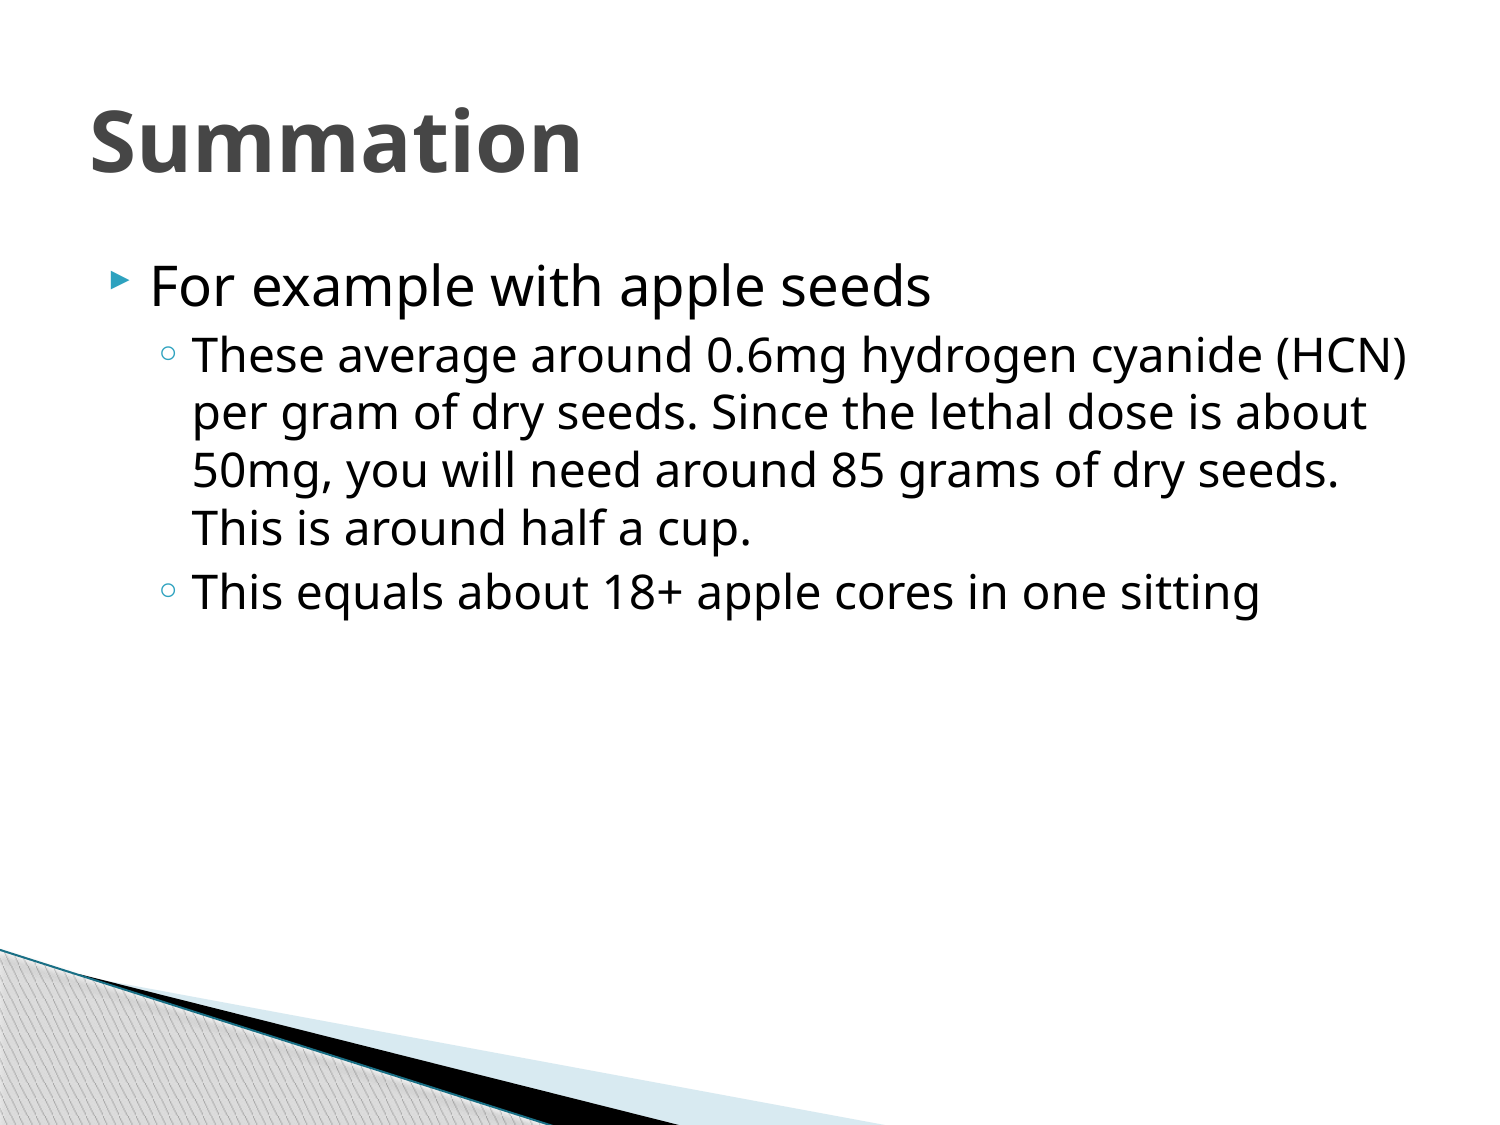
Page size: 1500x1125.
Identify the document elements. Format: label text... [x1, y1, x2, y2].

list For example with apple seeds These average around 0.6mg hydrogen cyanide (HCN) per gram of dry seeds. Since the lethal dose is about 50mg, you will need around 85 grams of dry seeds. This is around half a cup. This equals about 18+ apple cores in one sitting [75, 243, 1425, 986]
title Summation [75, 45, 1425, 233]
